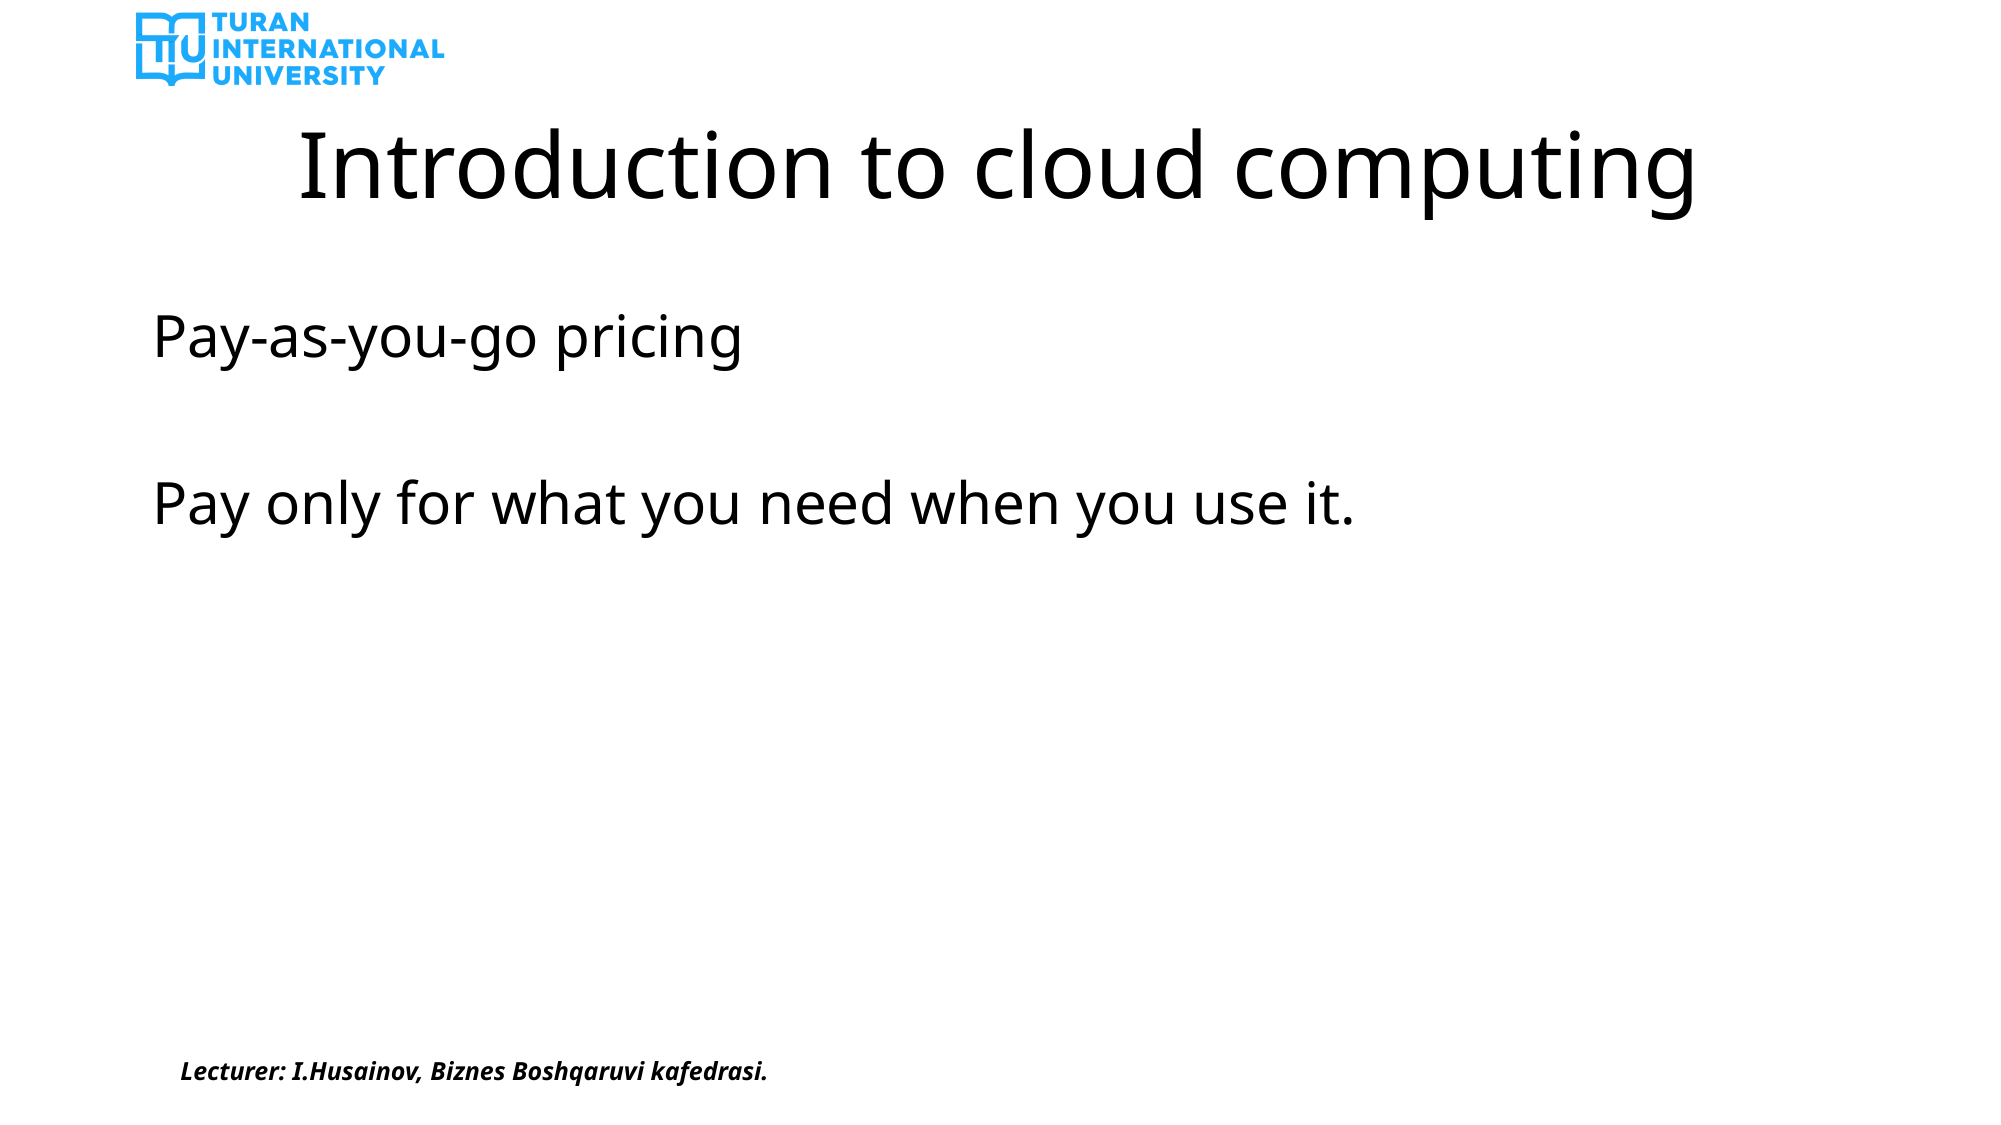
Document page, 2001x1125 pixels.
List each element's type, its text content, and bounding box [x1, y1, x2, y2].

list Pay-as-you-go pricing Pay only for what you need when you use it. [137, 299, 1863, 1014]
footer Lecturer: I.Husainov, Biznes Boshqaruvi kafedrasi. [137, 1042, 813, 1103]
picture [132, 0, 450, 112]
title Introduction to cloud computing [137, 59, 1863, 278]
